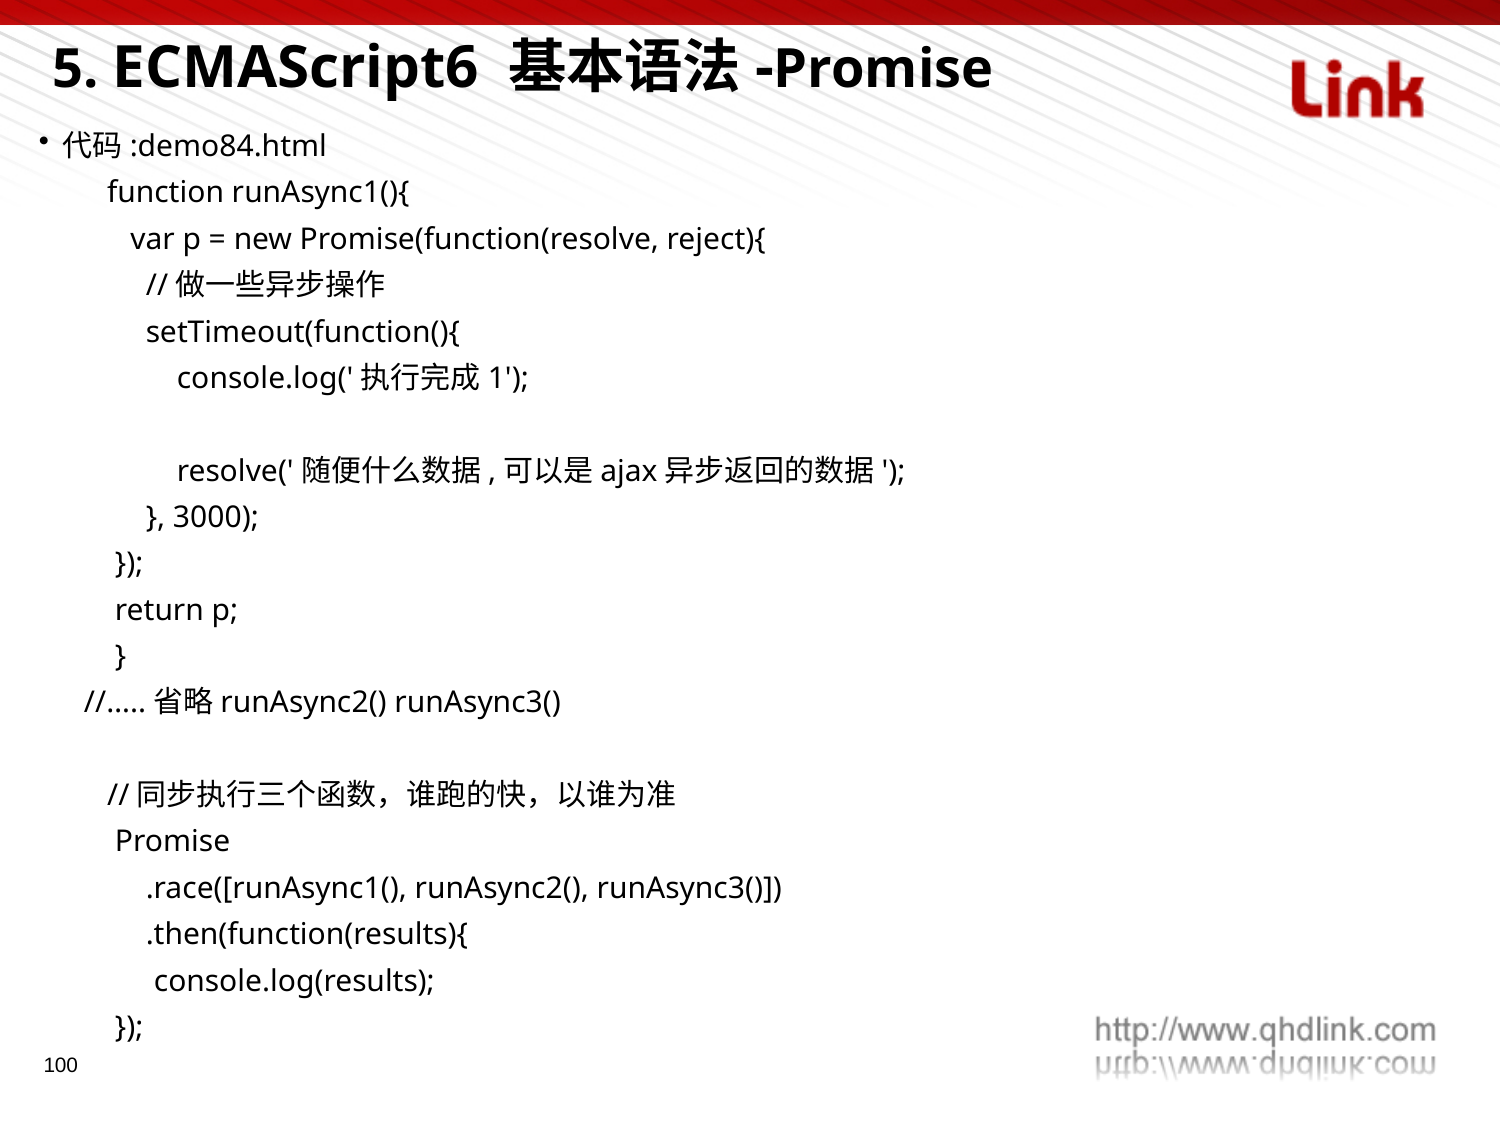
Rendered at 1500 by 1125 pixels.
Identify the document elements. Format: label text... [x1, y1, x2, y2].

picture [0, 0, 1500, 1125]
list 代码:demo84.html function runAsync1(){ var p = new Promise(function(resolve, reject){ //做一些异步操作 setTimeout(function(){ console.log('执行完成1'); resolve('随便什么数据,可以是ajax异步返回的数据'); }, 3000); }); return p; } //…..省略runAsync2() runAsync3() //同步执行三个函数，谁跑的快，以谁为准 Promise .race([runAsync1(), runAsync2(), runAsync3()]) .then(function(results){ console.log(results); }); [38, 126, 1491, 1125]
title 5. ECMAScript6 基本语法-Promise [51, 36, 1478, 126]
